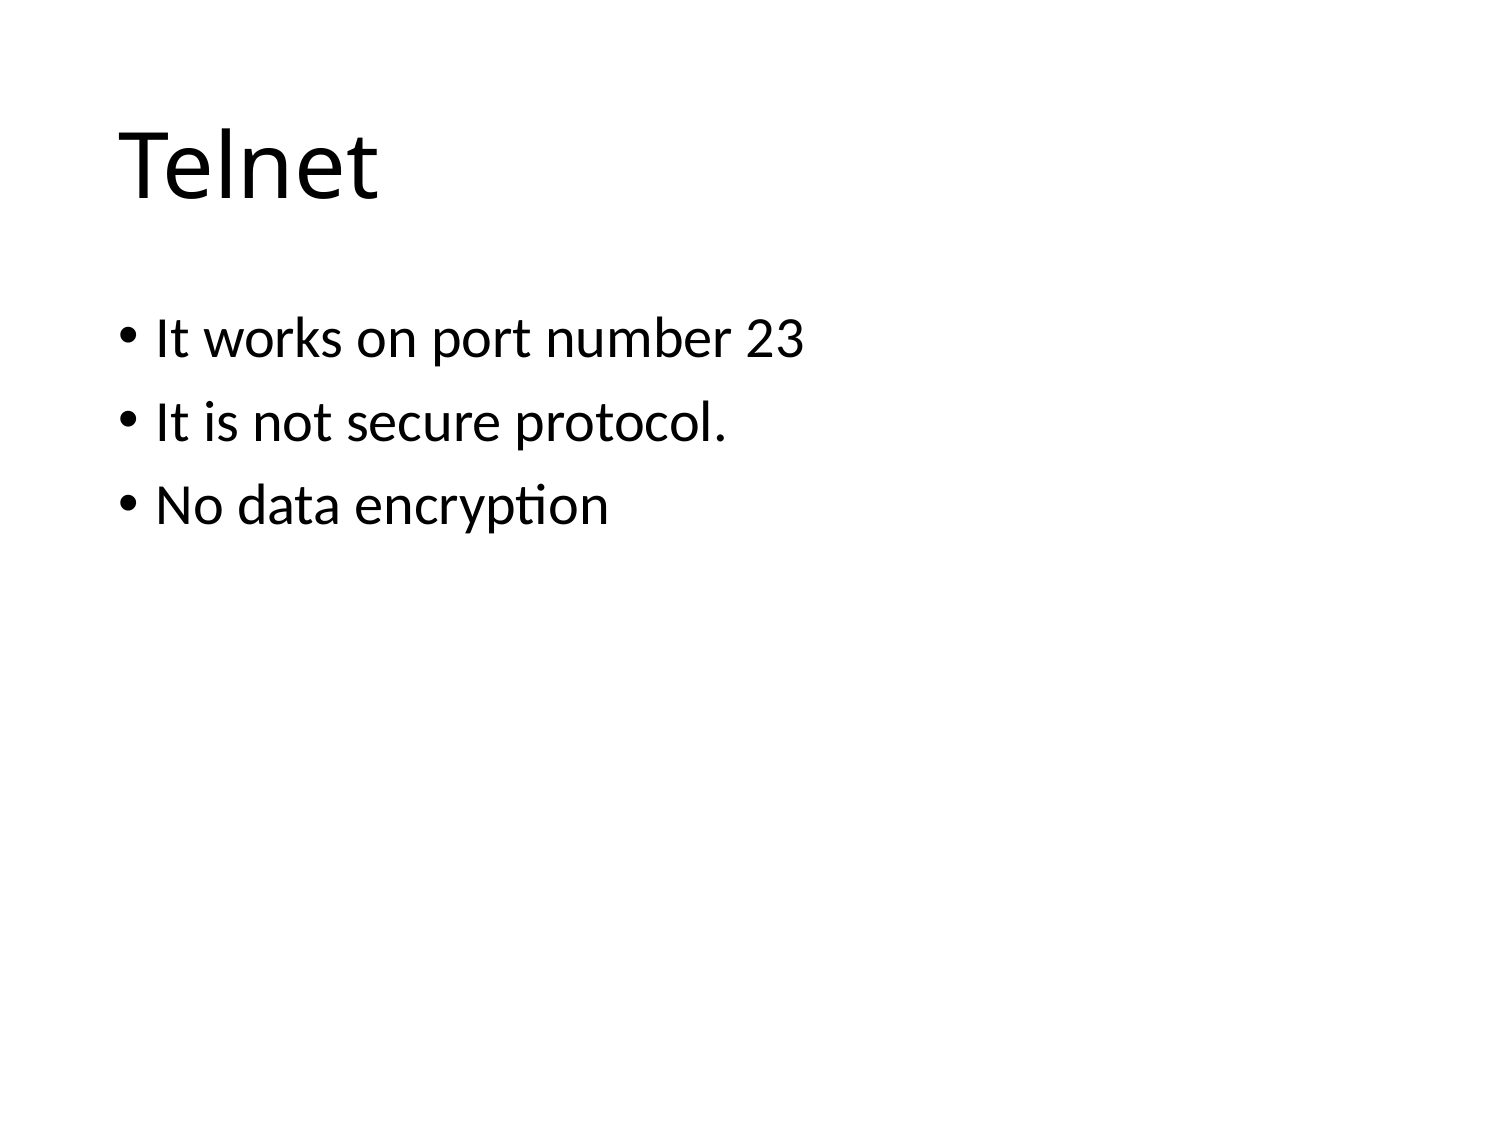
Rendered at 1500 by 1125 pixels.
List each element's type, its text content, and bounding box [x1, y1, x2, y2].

title Telnet [103, 59, 1397, 278]
list It works on port number 23 It is not secure protocol. No data encryption [103, 299, 1397, 1014]
